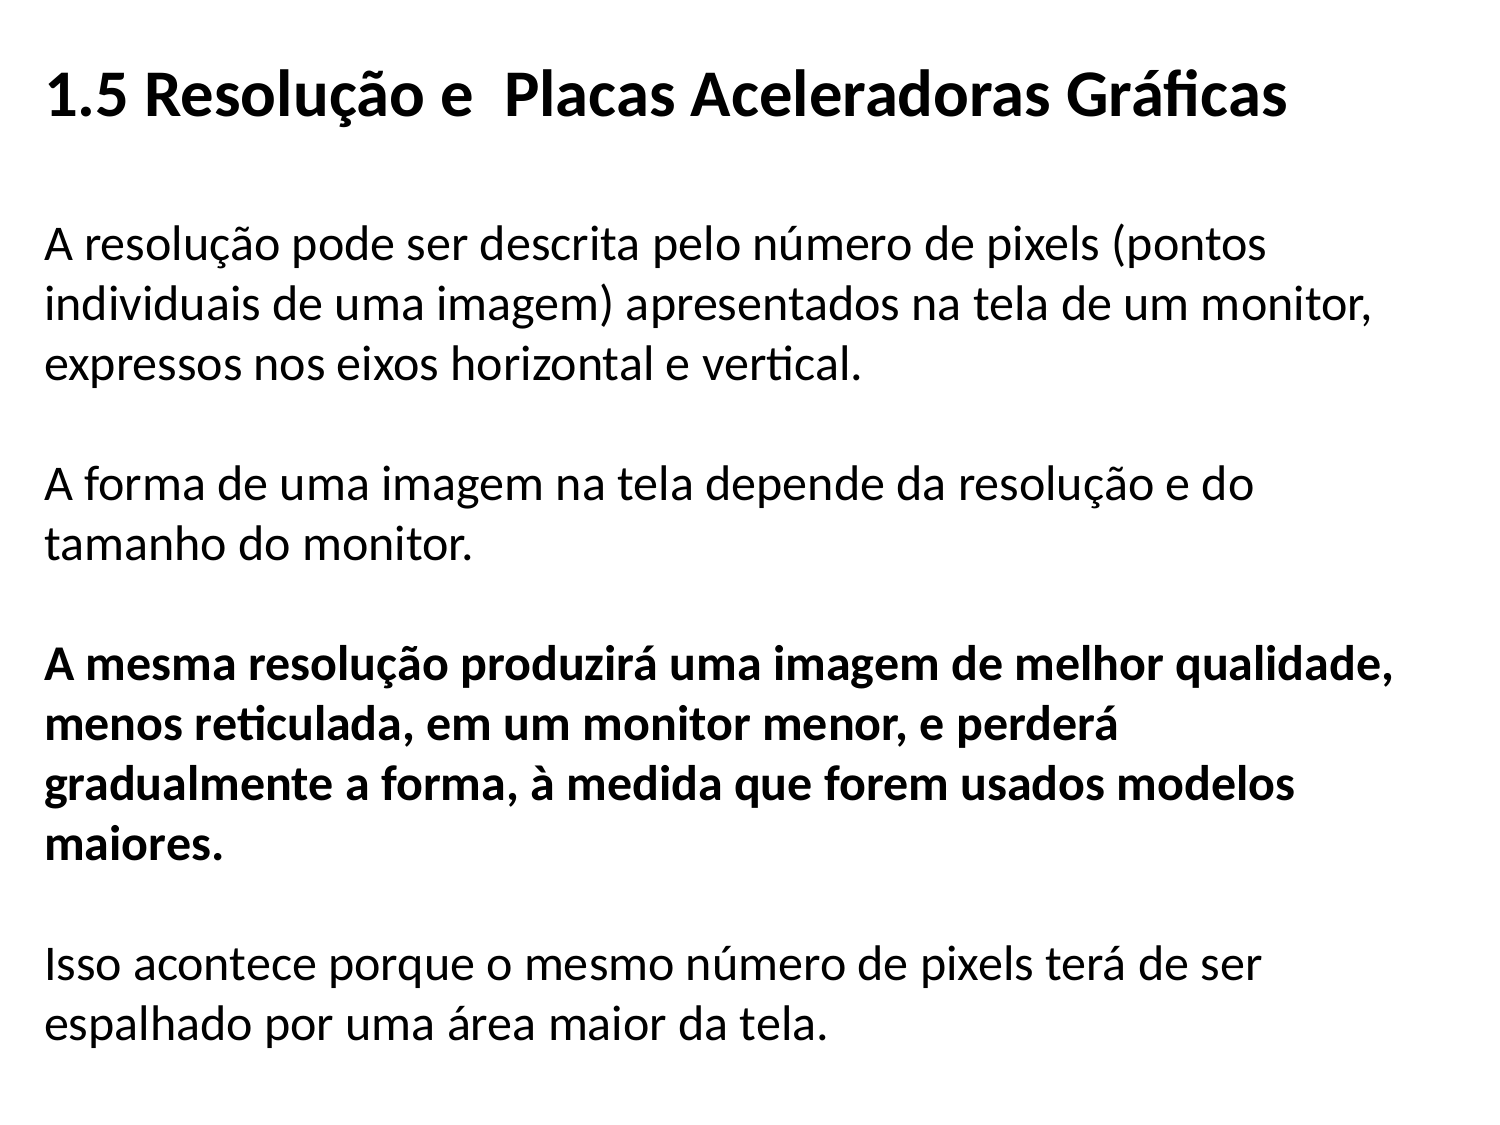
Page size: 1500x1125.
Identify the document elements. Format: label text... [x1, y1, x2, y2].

text_box 1.5 Resolução e Placas Aceleradoras Gráficas A resolução pode ser descrita pelo número de pixels (pontos individuais de uma imagem) apresentados na tela de um monitor, expressos nos eixos horizontal e vertical. A forma de uma imagem na tela depende da resolução e do tamanho do monitor. A mesma resolução produzirá uma imagem de melhor qualidade, menos reticulada, em um monitor menor, e perderá gradualmente a forma, à medida que forem usados modelos maiores. Isso acontece porque o mesmo número de pixels terá de ser espalhado por uma área maior da tela. [29, 42, 1412, 1058]
